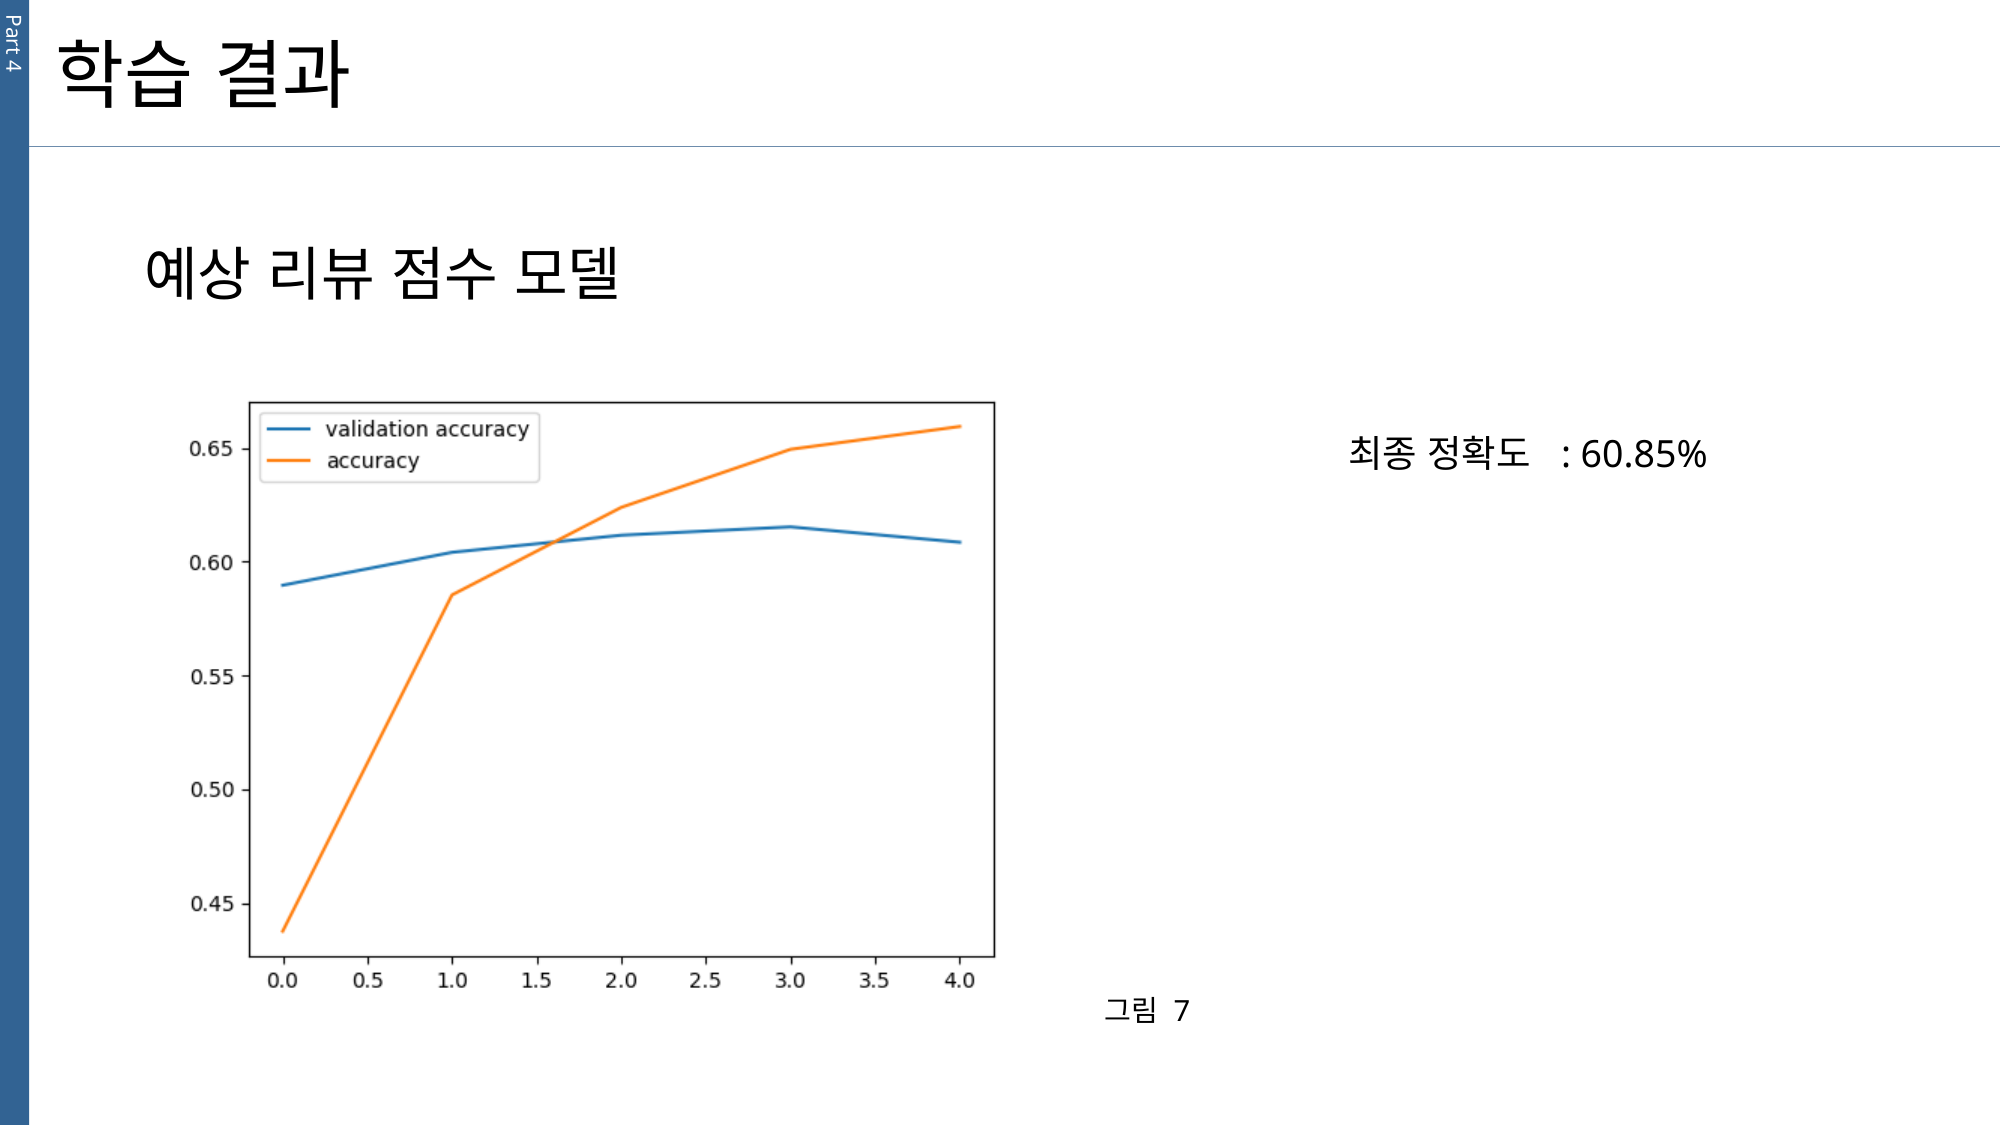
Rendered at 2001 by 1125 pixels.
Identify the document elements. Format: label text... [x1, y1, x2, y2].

text_box [0, 303, 30, 1125]
text_box Part 4 [0, 0, 35, 303]
text_box 학습 결과 [40, 20, 552, 125]
text_box 그림 7 [1090, 985, 1233, 1035]
text_box 예상 리뷰 점수 모델 [129, 229, 974, 315]
text_box 최종 정확도 : 60.85% [1333, 422, 1773, 482]
picture [129, 315, 1090, 1036]
